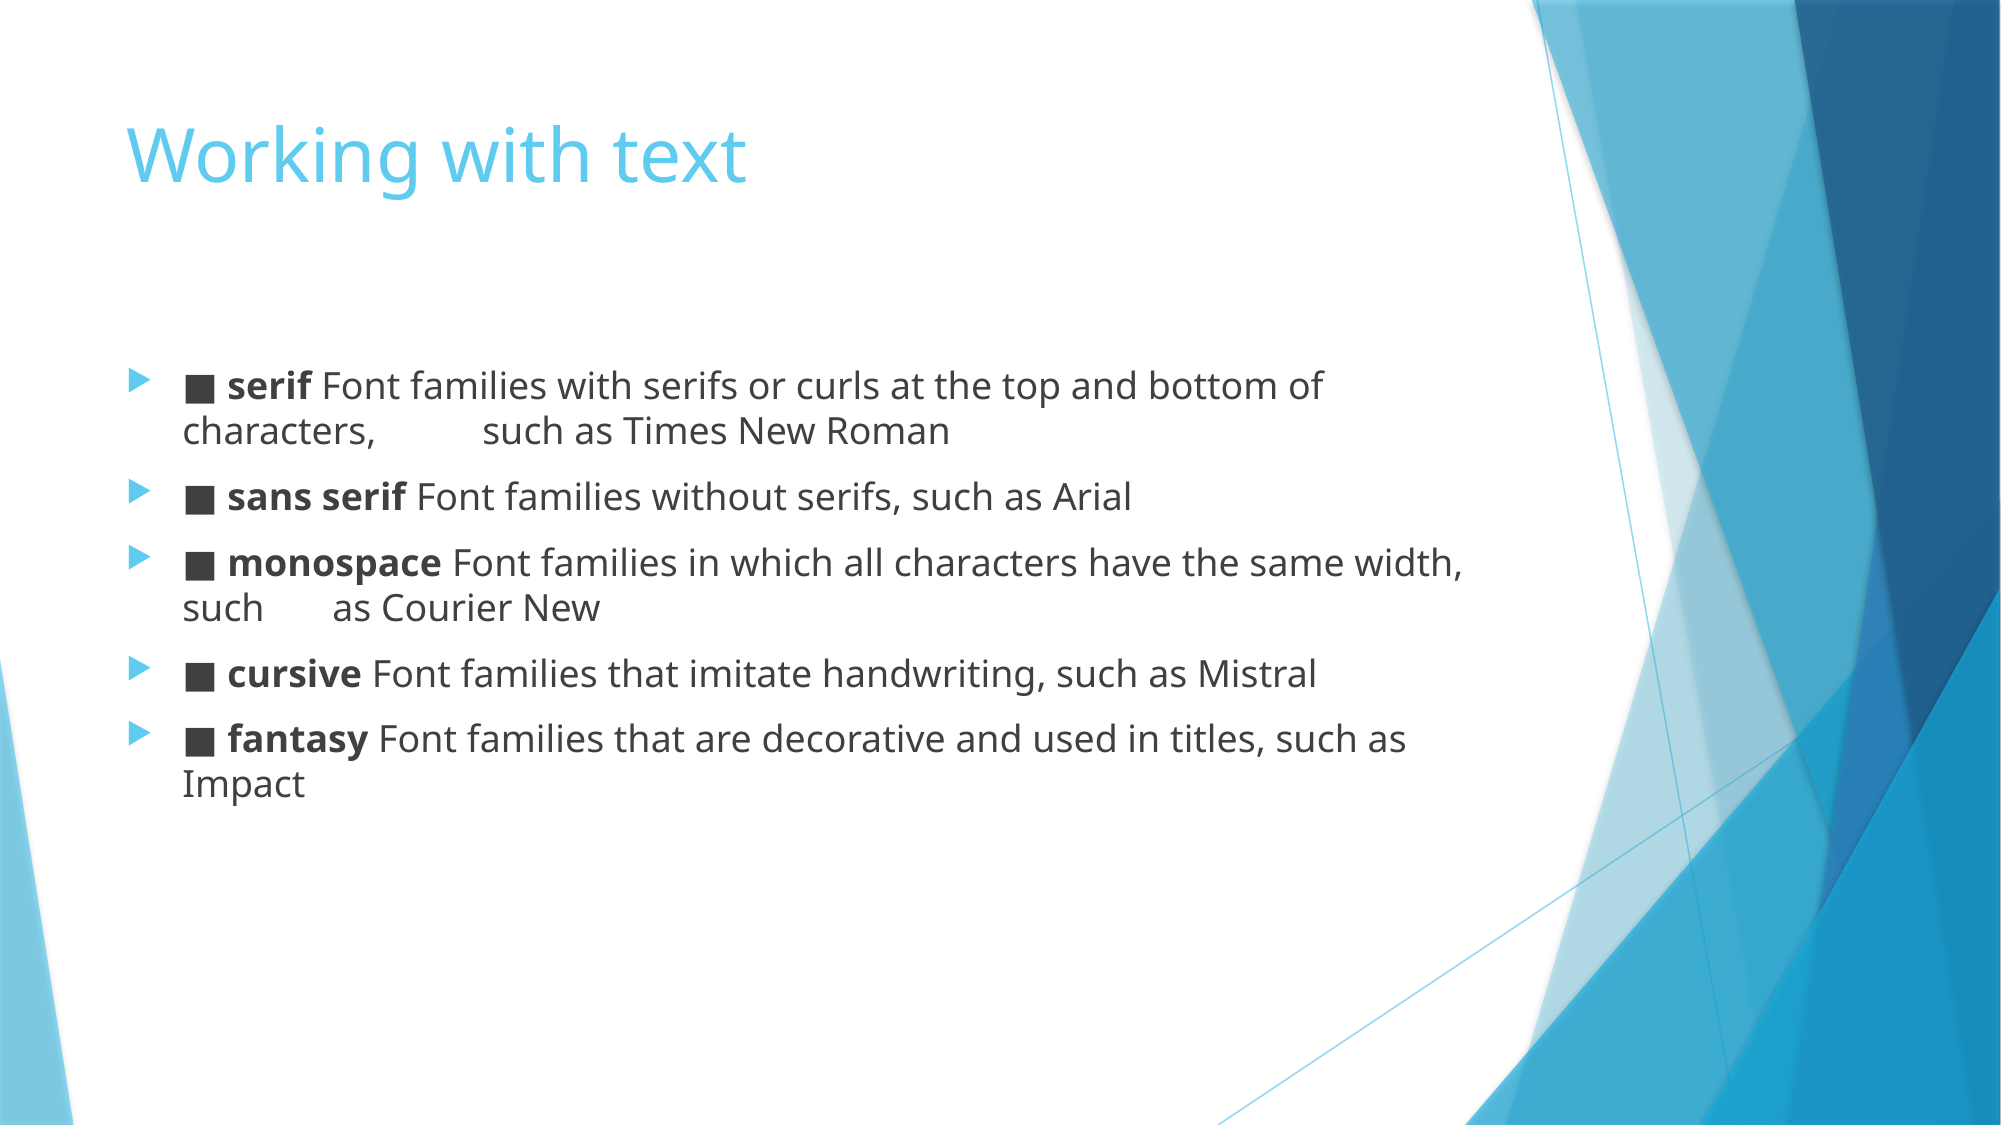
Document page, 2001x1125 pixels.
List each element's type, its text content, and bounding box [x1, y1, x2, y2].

list ■ serif Font families with serifs or curls at the top and bottom of characters, such as Times New Roman ■ sans serif Font families without serifs, such as Arial ■ monospace Font families in which all characters have the same width, such as Courier New ■ cursive Font families that imitate handwriting, such as Mistral ■ fantasy Font families that are decorative and used in titles, such as Impact [111, 354, 1522, 992]
title Working with text [111, 99, 1522, 317]
